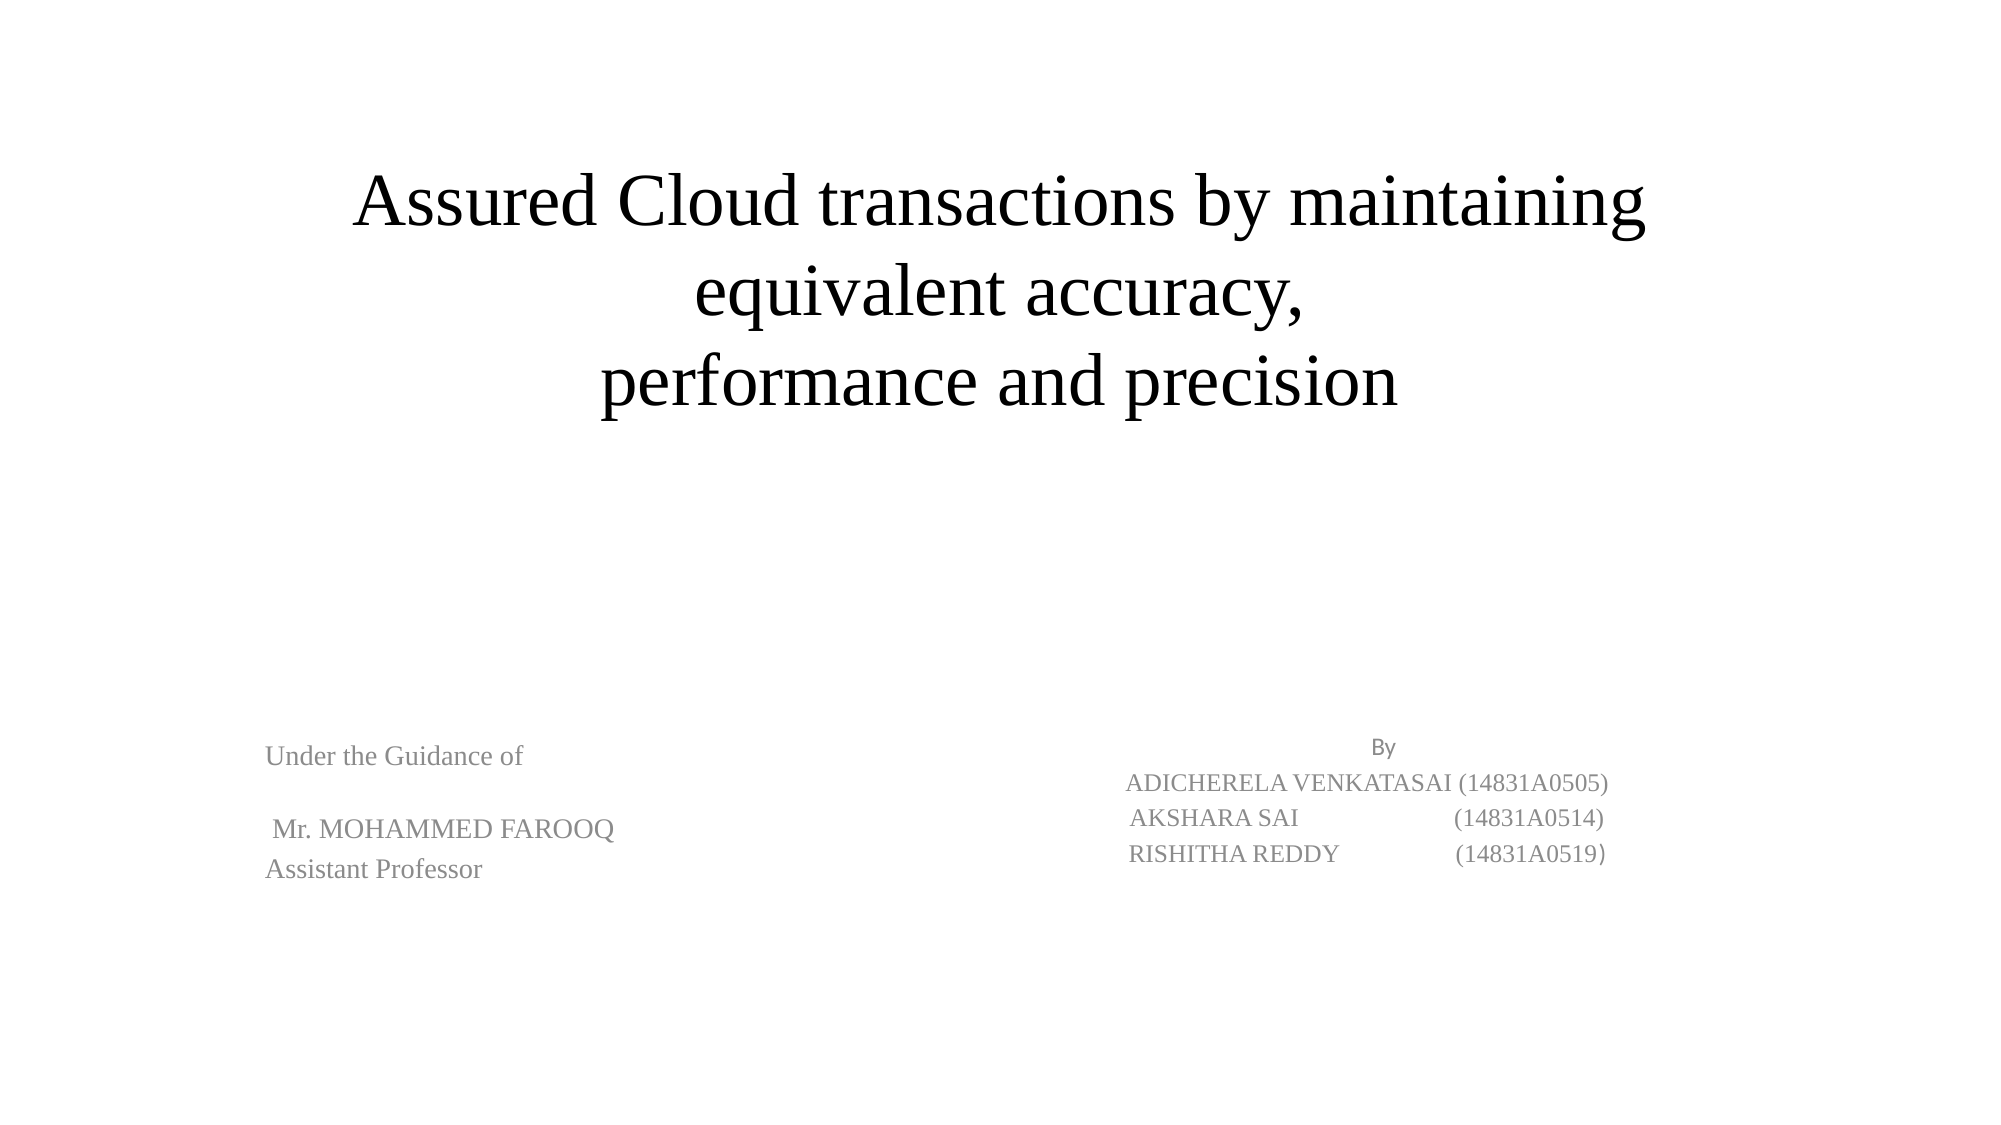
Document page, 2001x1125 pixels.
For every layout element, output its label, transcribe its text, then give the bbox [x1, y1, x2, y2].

title Assured Cloud transactions by maintaining equivalent accuracy, performance and precision [249, 134, 1750, 527]
subtitle Under the Guidance of Mr. MOHAMMED FAROOQ Assistant Professor By ADICHERELA VENKATASAI (14831A0505) AKSHARA SAI (14831A0514) RISHITHA REDDY (14831A0519) [249, 670, 1750, 1083]
